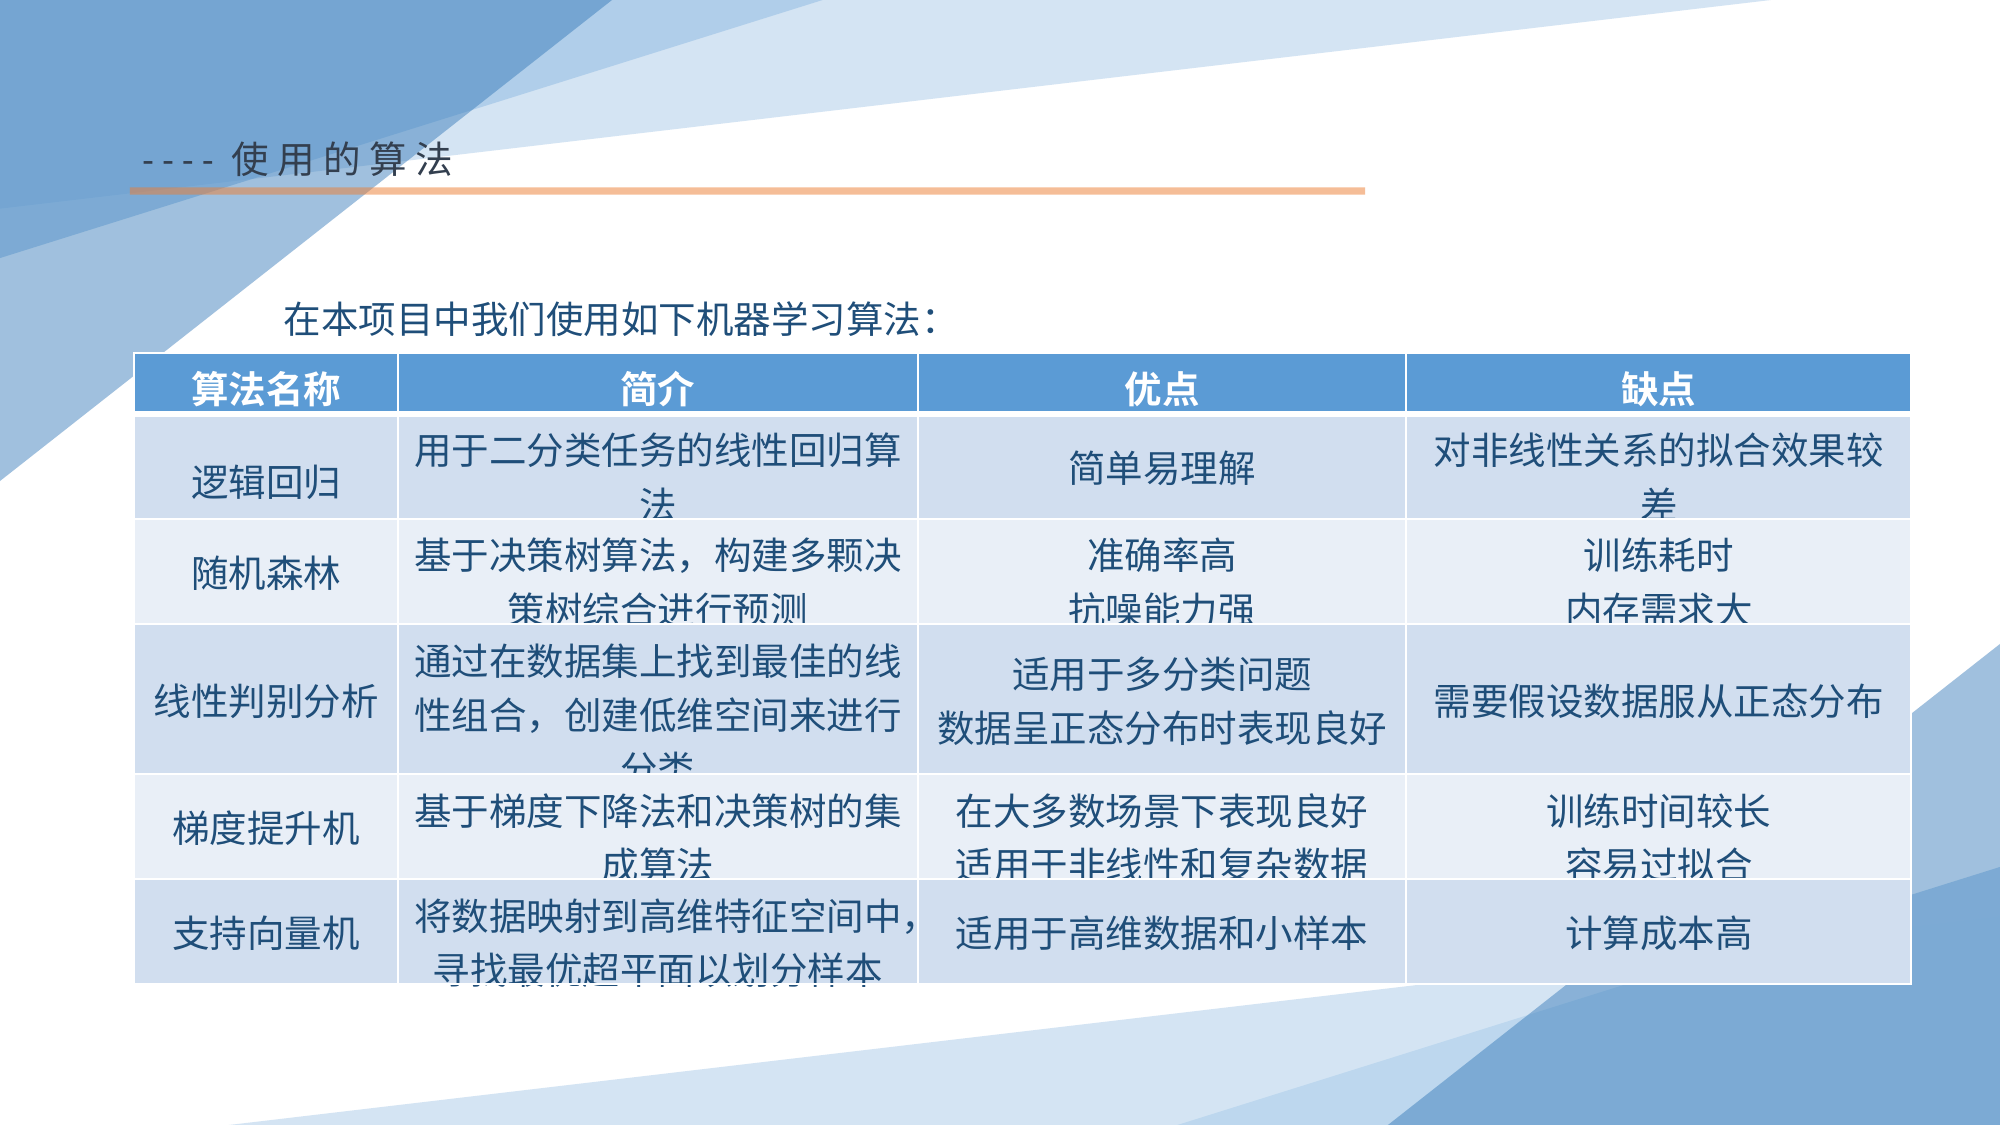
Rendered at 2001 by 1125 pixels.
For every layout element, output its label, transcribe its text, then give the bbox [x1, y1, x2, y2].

table_header 优点 [919, 354, 1405, 411]
table_cell 计算成本高 [1407, 880, 1910, 983]
table_header 缺点 [1407, 354, 1910, 411]
text_box 在本项目中我们使用如下机器学习算法： [194, 265, 1806, 349]
table_cell 线性判别分析 [135, 625, 397, 773]
table_cell 随机森林 [135, 520, 397, 623]
table_cell 将数据映射到高维特征空间中，寻找最优超平面以划分样本 [399, 880, 917, 983]
table_cell 基于决策树算法，构建多颗决策树综合进行预测 [399, 520, 917, 623]
table_cell 基于梯度下降法和决策树的集成算法 [399, 775, 917, 878]
table_cell 训练耗时 内存需求大 [1407, 520, 1910, 623]
table_cell 逻辑回归 [135, 417, 397, 518]
table_cell 用于二分类任务的线性回归算法 [399, 417, 917, 518]
table_cell 梯度提升机 [135, 775, 397, 878]
table_cell 需要假设数据服从正态分布 [1407, 625, 1910, 773]
table_header 算法名称 [135, 354, 397, 411]
text_box - - - - 使 用 的 算 法 [127, 128, 468, 189]
text_box [453, 0, 1772, 155]
text_box [0, 0, 614, 483]
table_cell 适用于多分类问题 数据呈正态分布时表现良好 [919, 625, 1405, 773]
table_cell 准确率高 抗噪能力强 [919, 520, 1405, 623]
text_box [474, 0, 824, 111]
table_cell 通过在数据集上找到最佳的线性组合，创建低维空间来进行分类 [399, 625, 917, 773]
text_box [228, 985, 1563, 1125]
table_header 简介 [399, 354, 917, 411]
table_cell 简单易理解 [919, 417, 1405, 518]
table_cell 对非线性关系的拟合效果较差 [1407, 417, 1910, 518]
table_cell 训练时间较长 容易过拟合 [1407, 775, 1910, 878]
table_cell 在大多数场景下表现良好 适用于非线性和复杂数据 [919, 775, 1405, 878]
table_cell 支持向量机 [135, 880, 397, 983]
table_cell 适用于高维数据和小样本 [919, 880, 1405, 983]
text_box [1386, 642, 2000, 1125]
text_box [129, 186, 1366, 196]
